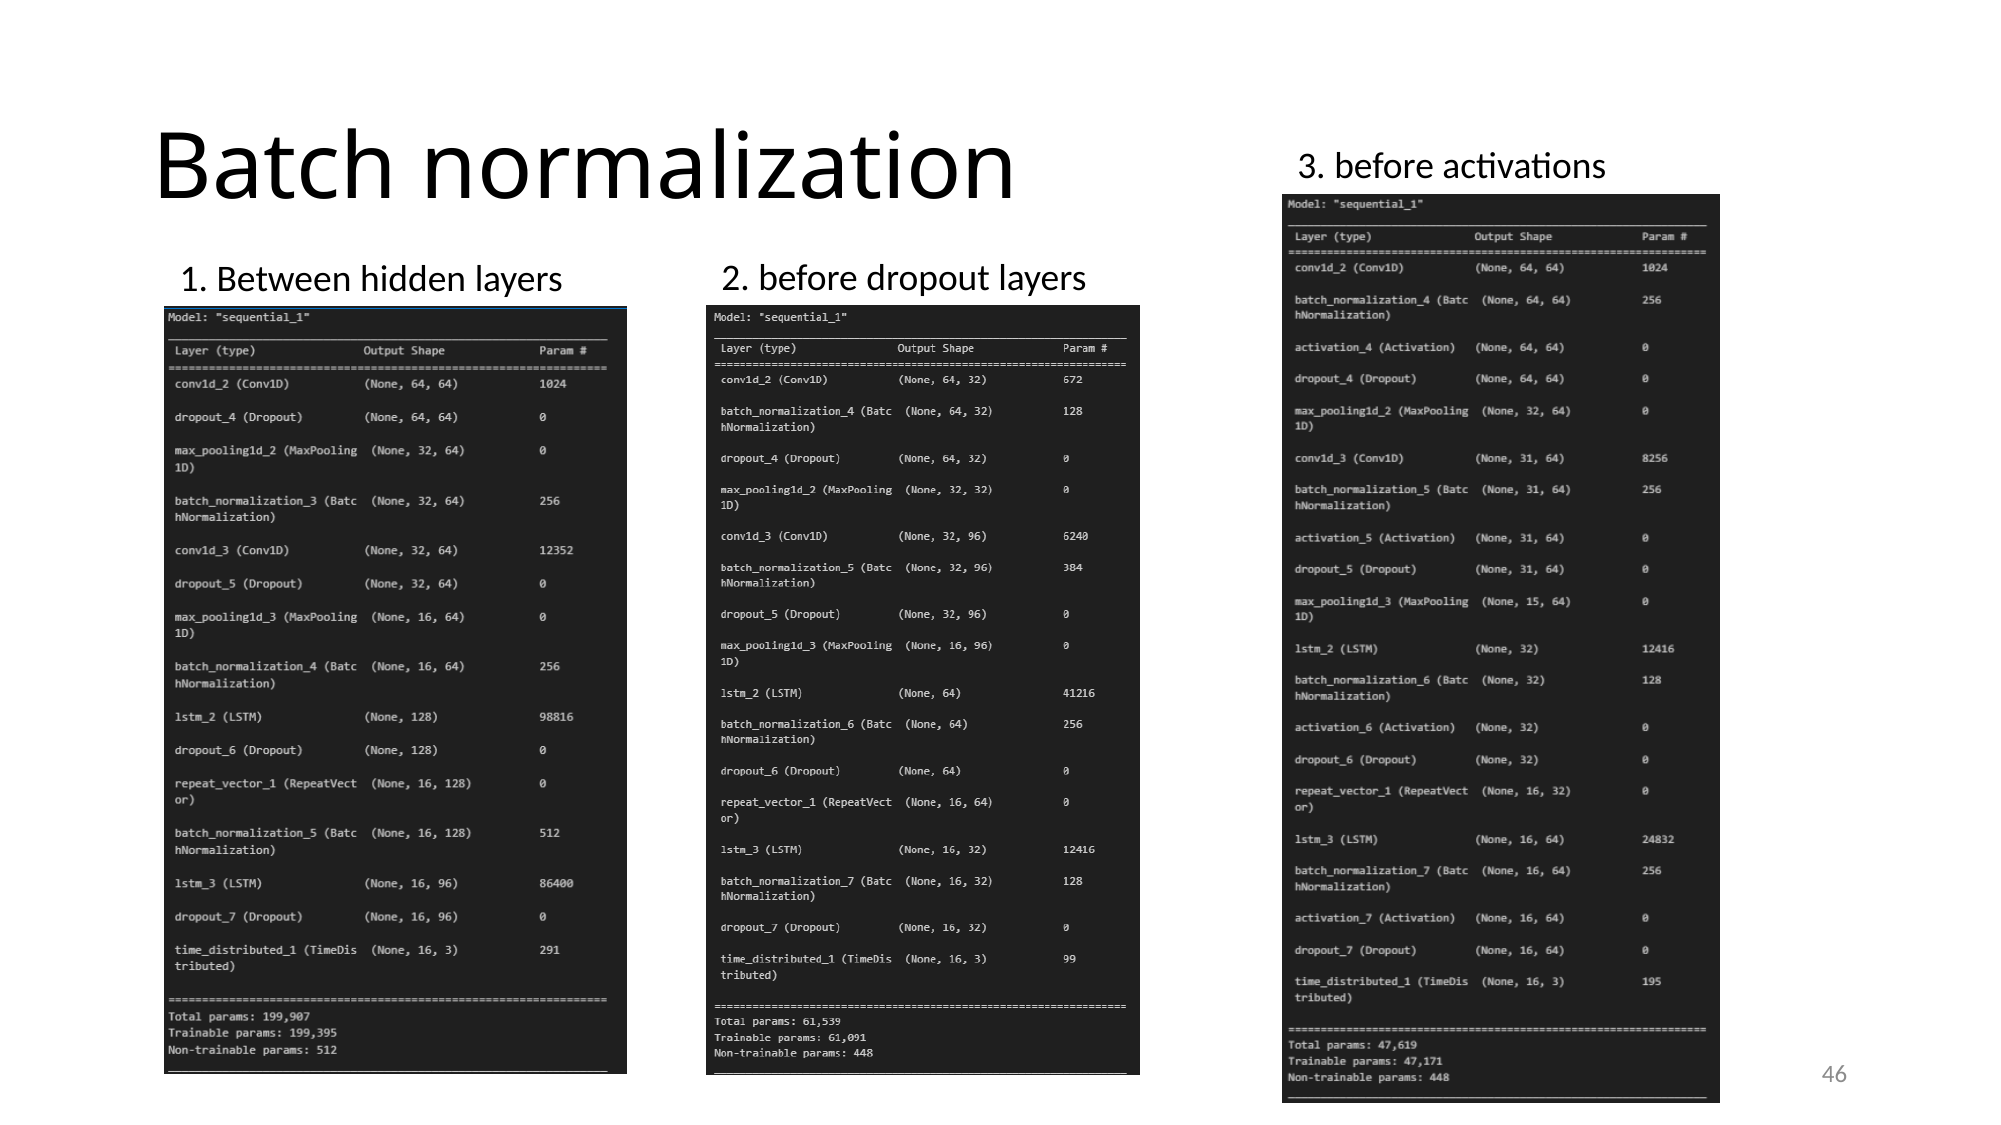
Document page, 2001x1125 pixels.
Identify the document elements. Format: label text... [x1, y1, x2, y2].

picture [164, 306, 627, 1074]
picture [1282, 194, 1720, 1103]
text_box 1. Between hidden layers [164, 246, 627, 306]
title Batch normalization [137, 59, 1863, 278]
text_box 2. before dropout layers [706, 245, 1140, 305]
text_box 3. before activations [1282, 133, 1716, 194]
slide_number 46 [1720, 1042, 1863, 1103]
picture [706, 305, 1140, 1075]
